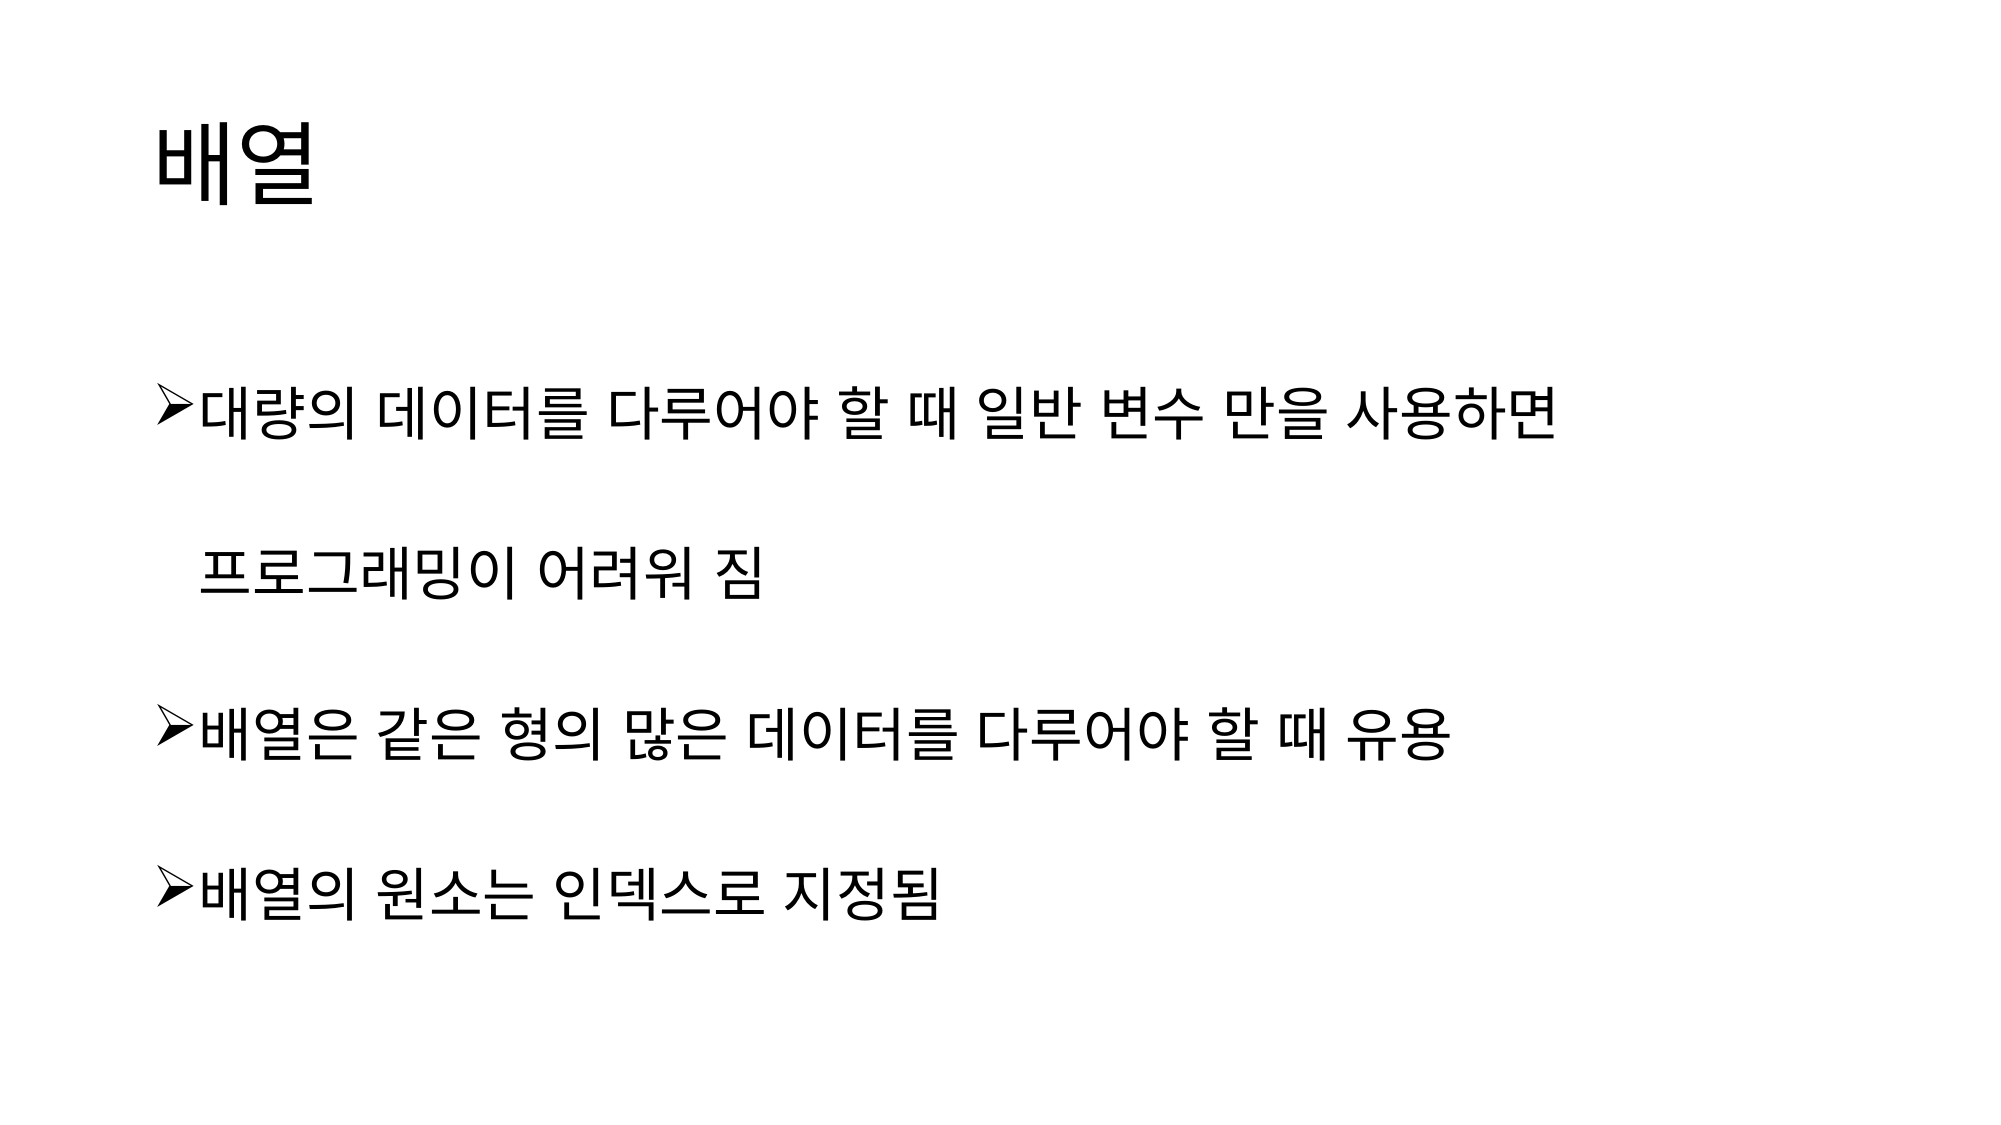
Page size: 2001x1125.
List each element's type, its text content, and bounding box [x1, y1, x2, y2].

title 배열 [137, 59, 1863, 278]
list 대량의 데이터를 다루어야 할 때 일반 변수 만을 사용하면 프로그래밍이 어려워 짐 배열은 같은 형의 많은 데이터를 다루어야 할 때 유용 배열의 원소는 인덱스로 지정됨 [137, 299, 1863, 1014]
